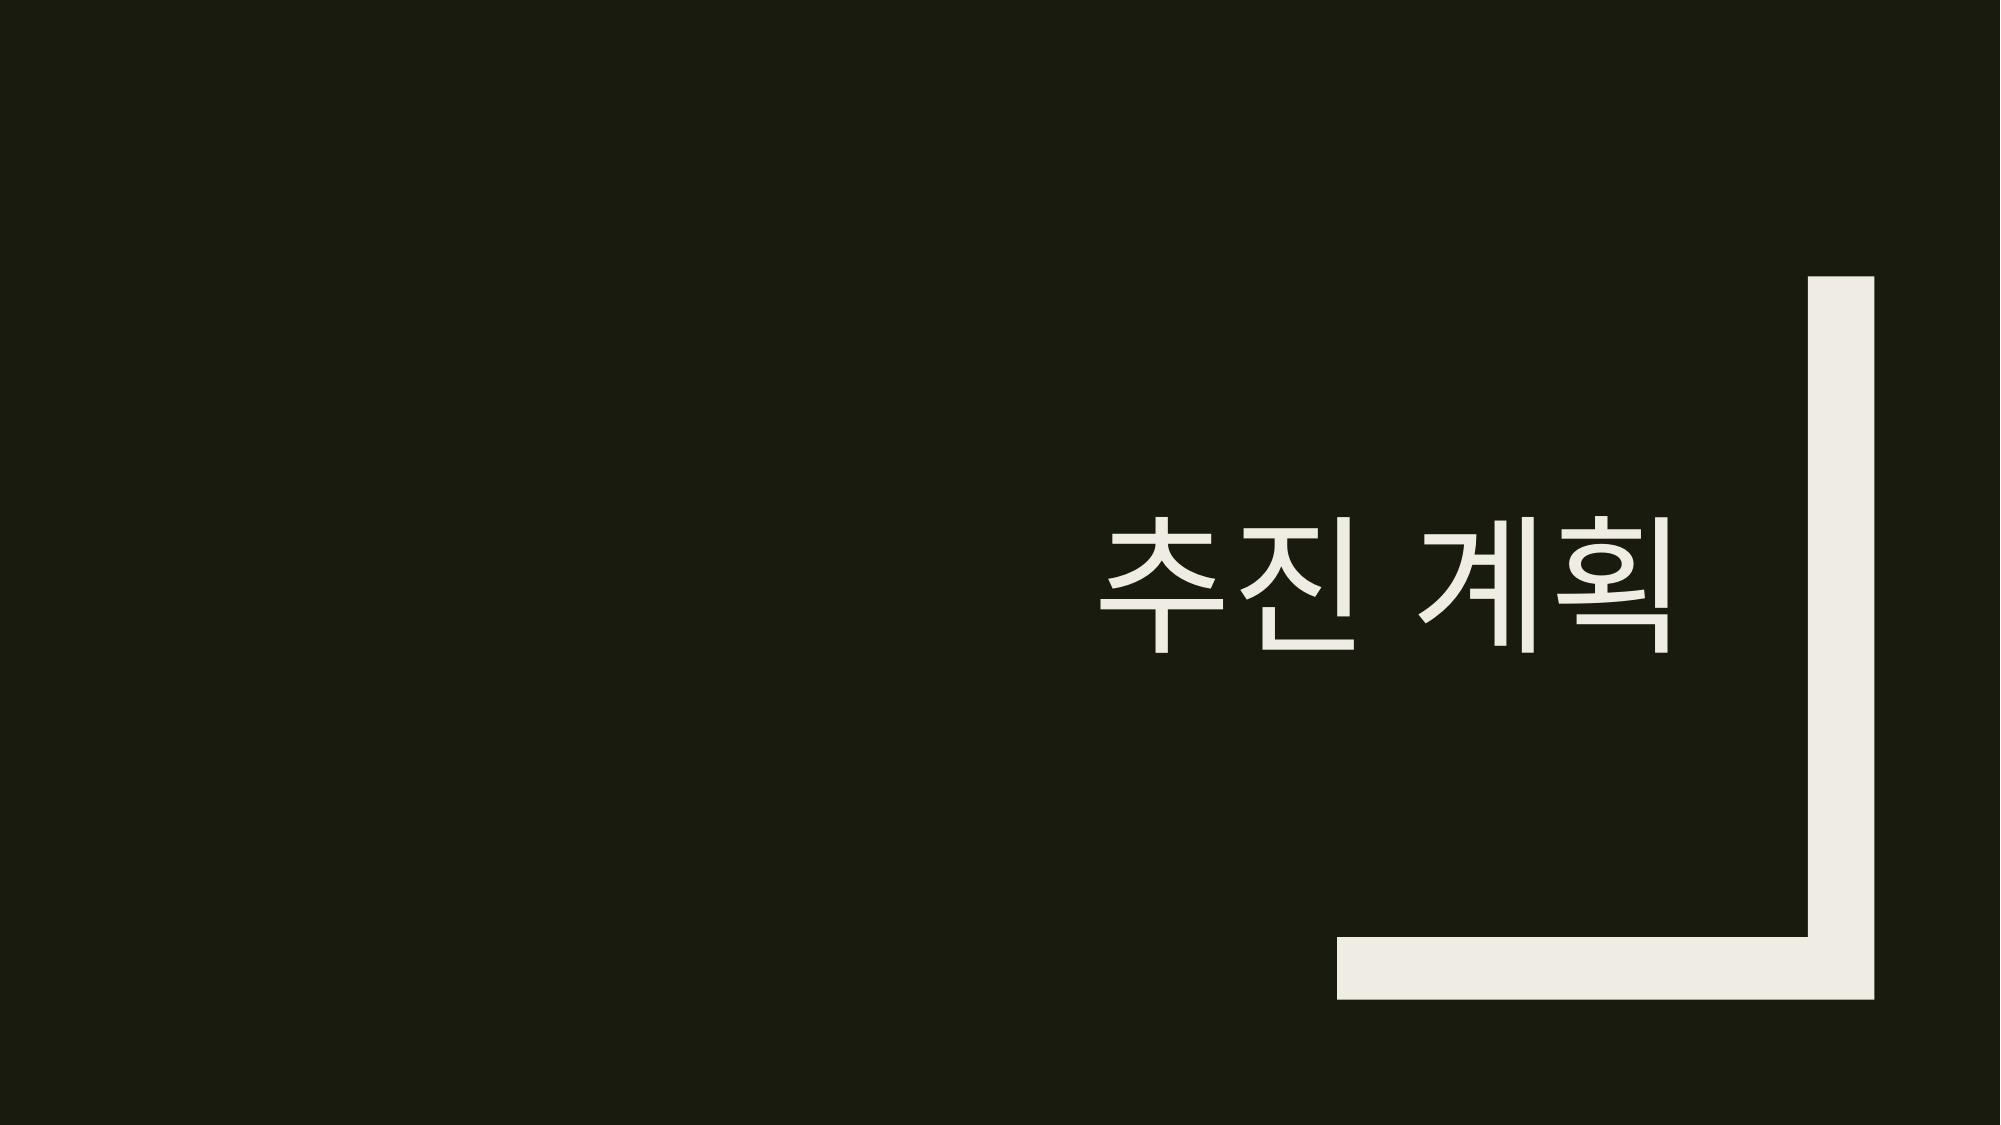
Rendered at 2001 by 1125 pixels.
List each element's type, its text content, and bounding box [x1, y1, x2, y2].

title 추진 계획 [125, 213, 1703, 682]
